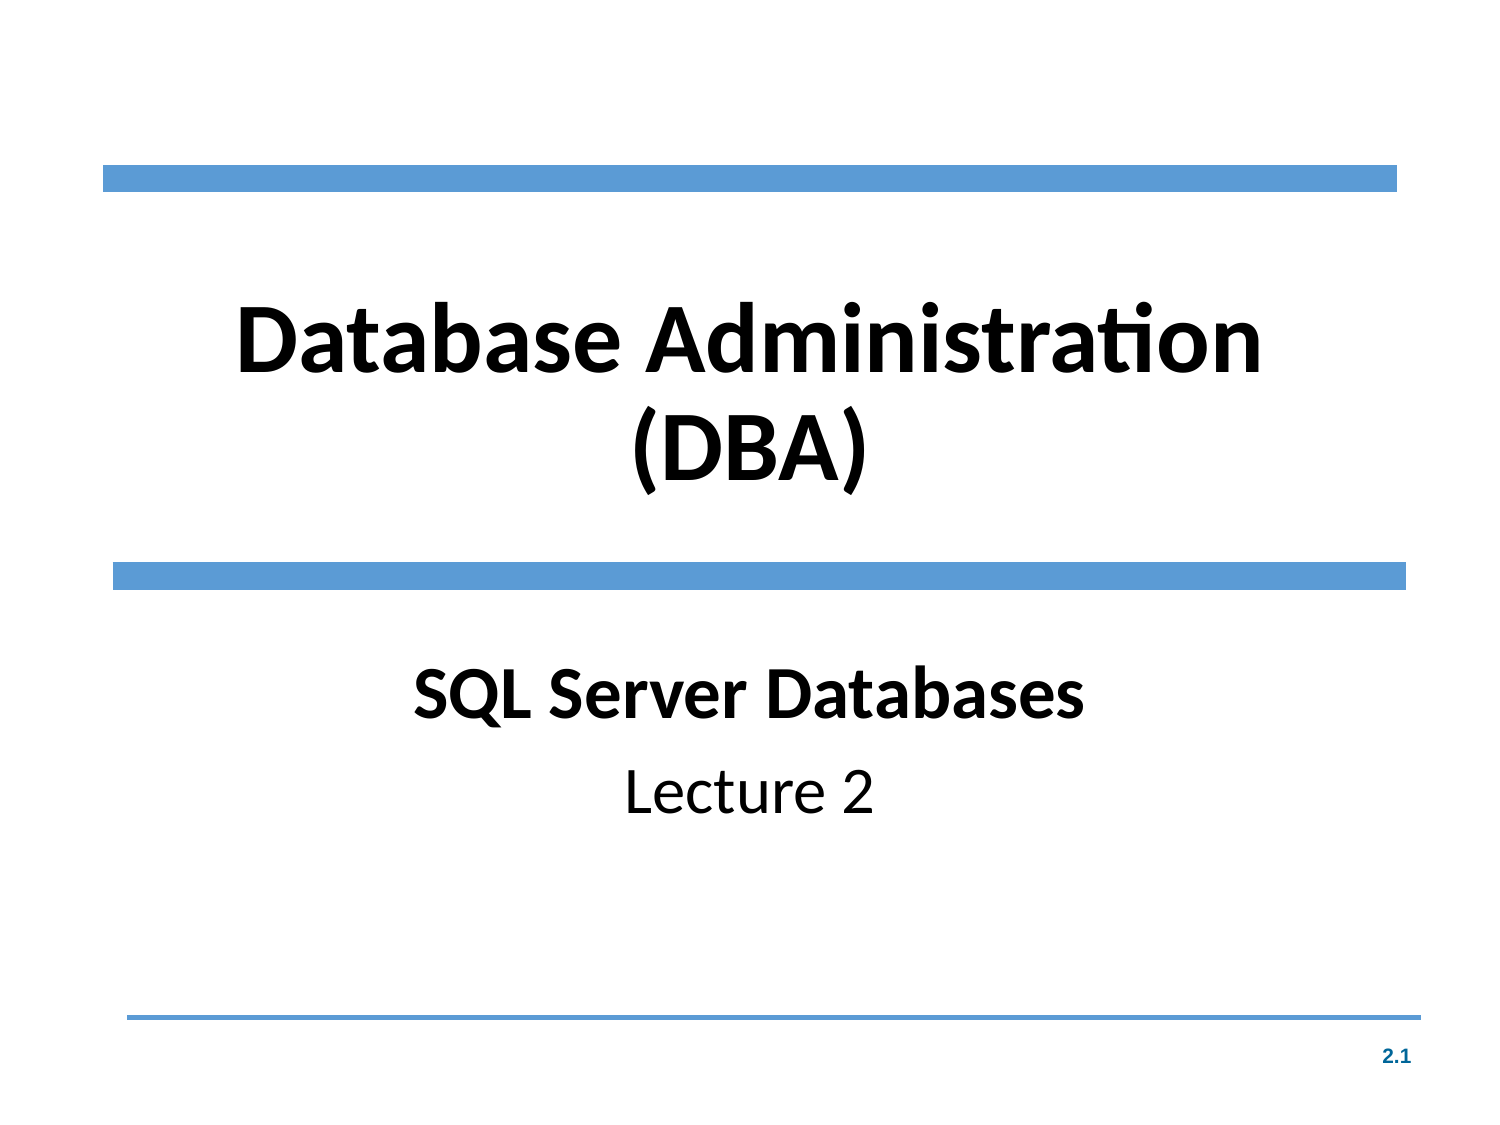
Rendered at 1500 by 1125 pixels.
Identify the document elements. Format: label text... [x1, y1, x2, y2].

subtitle SQL Server Databases Lecture 2 [187, 646, 1313, 971]
title Database Administration (DBA) [78, 237, 1422, 510]
